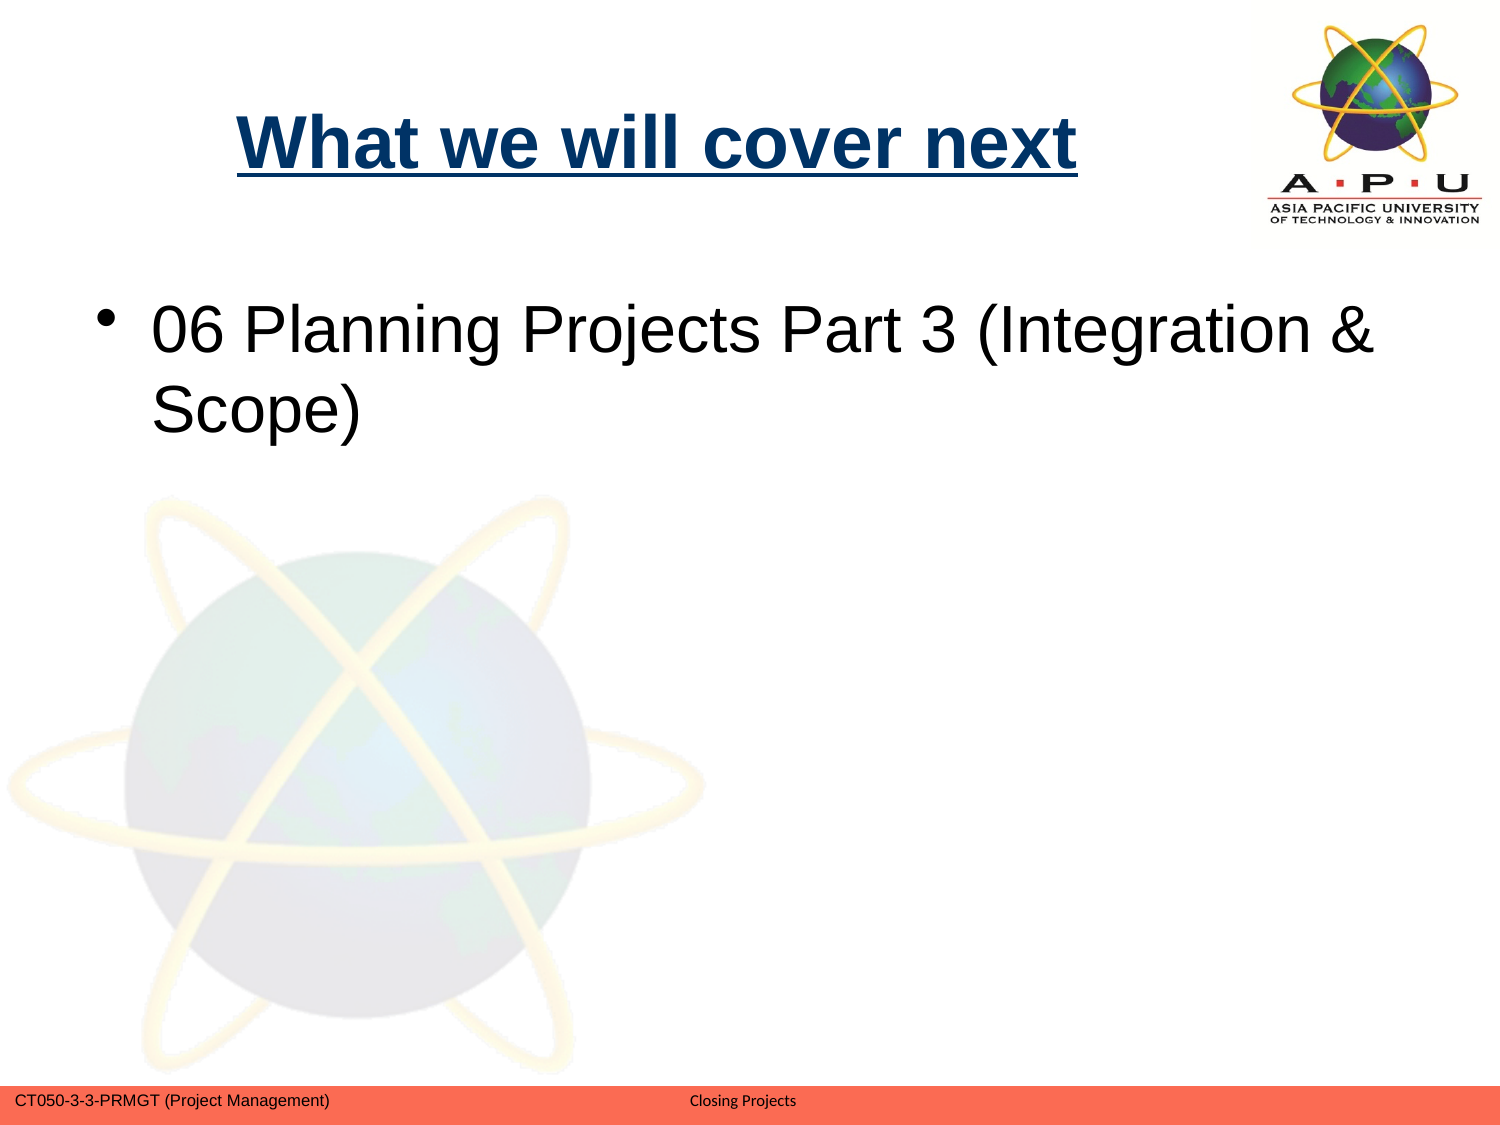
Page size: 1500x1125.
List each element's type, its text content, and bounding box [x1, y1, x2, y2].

title What we will cover next [217, 37, 1098, 241]
picture [1251, 0, 1500, 249]
list 06 Planning Projects Part 3 (Integration & Scope) [79, 278, 1430, 1021]
